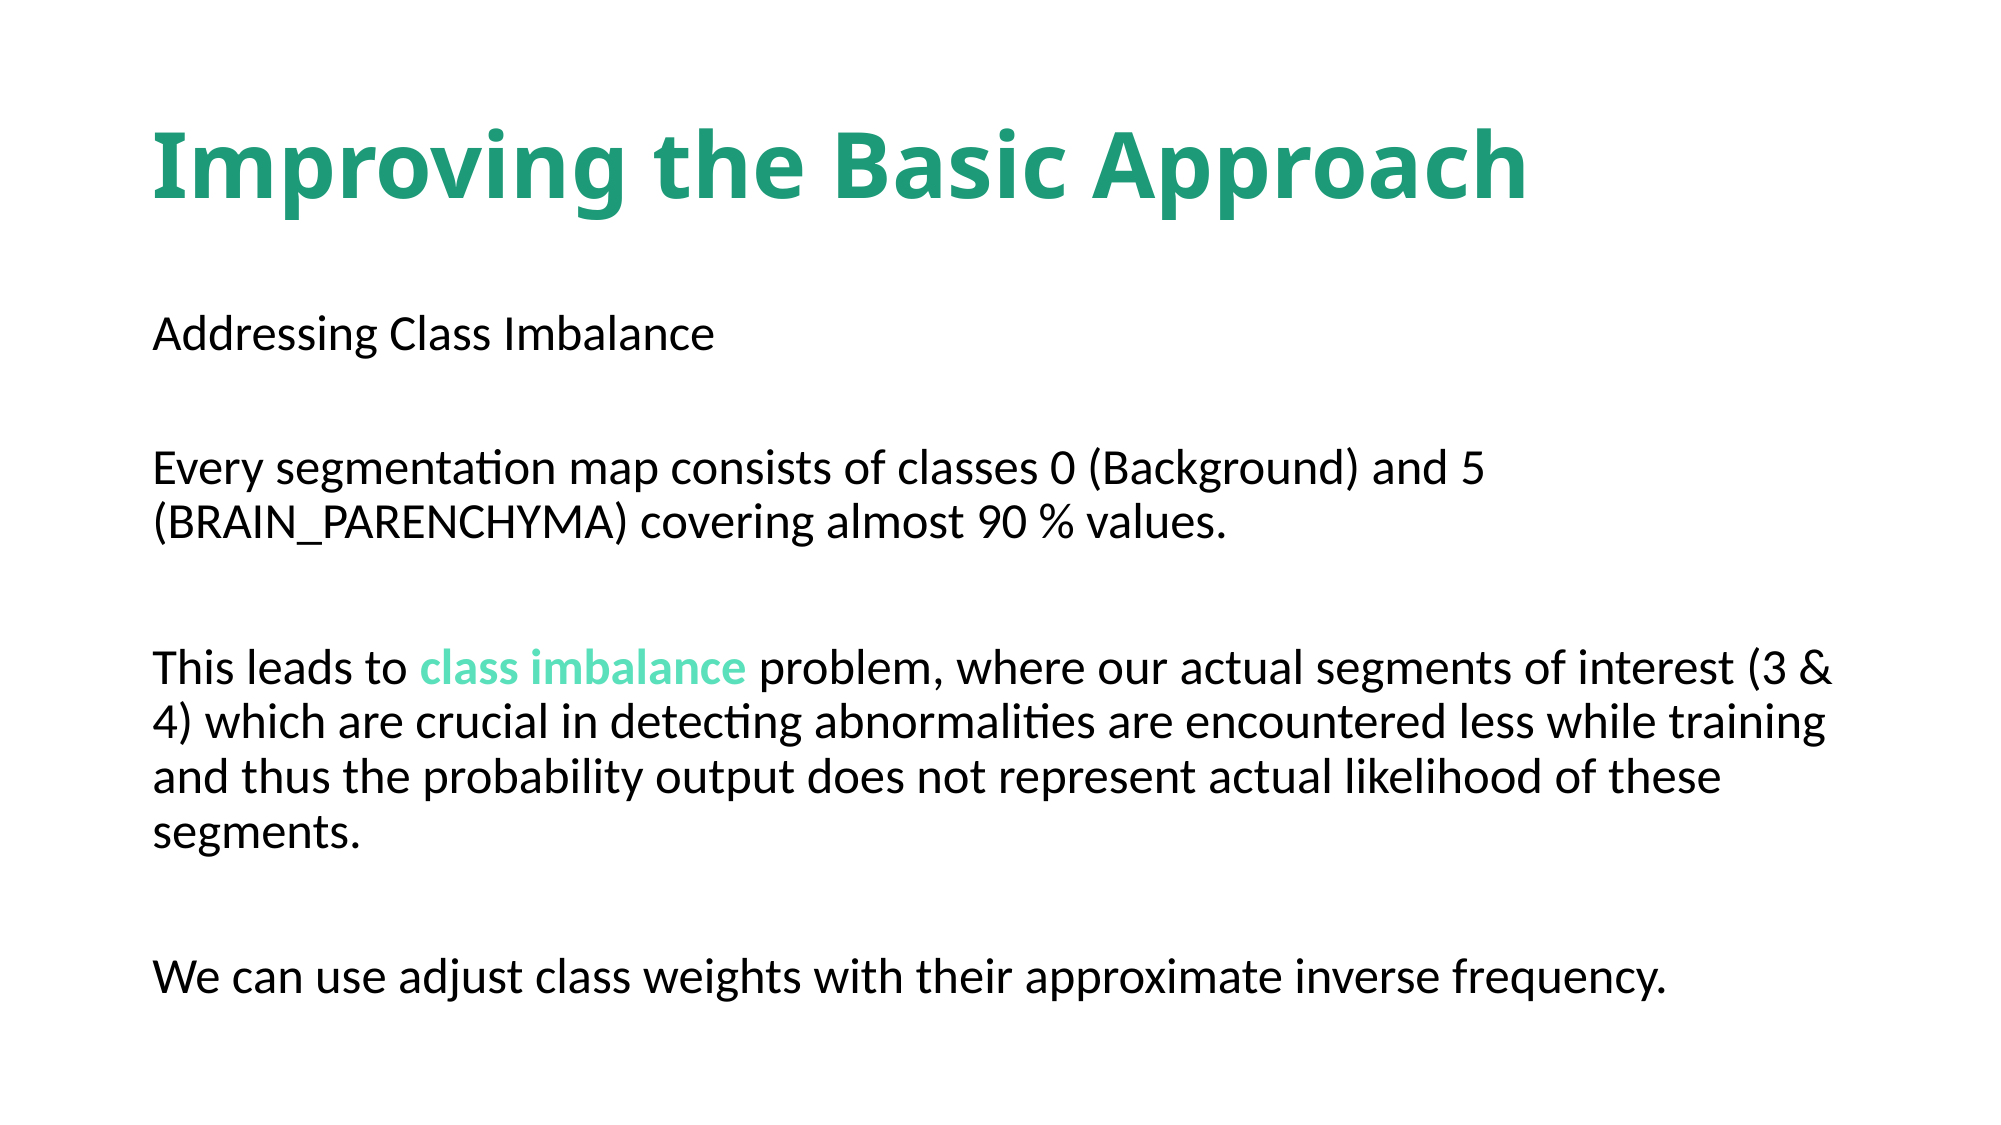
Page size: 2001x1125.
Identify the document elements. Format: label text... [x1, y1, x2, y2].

list Addressing Class Imbalance Every segmentation map consists of classes 0 (Background) and 5 (BRAIN_PARENCHYMA) covering almost 90 % values. This leads to class imbalance problem, where our actual segments of interest (3 & 4) which are crucial in detecting abnormalities are encountered less while training and thus the probability output does not represent actual likelihood of these segments. We can use adjust class weights with their approximate inverse frequency. [137, 299, 1863, 1014]
title Improving the Basic Approach [137, 59, 1863, 278]
